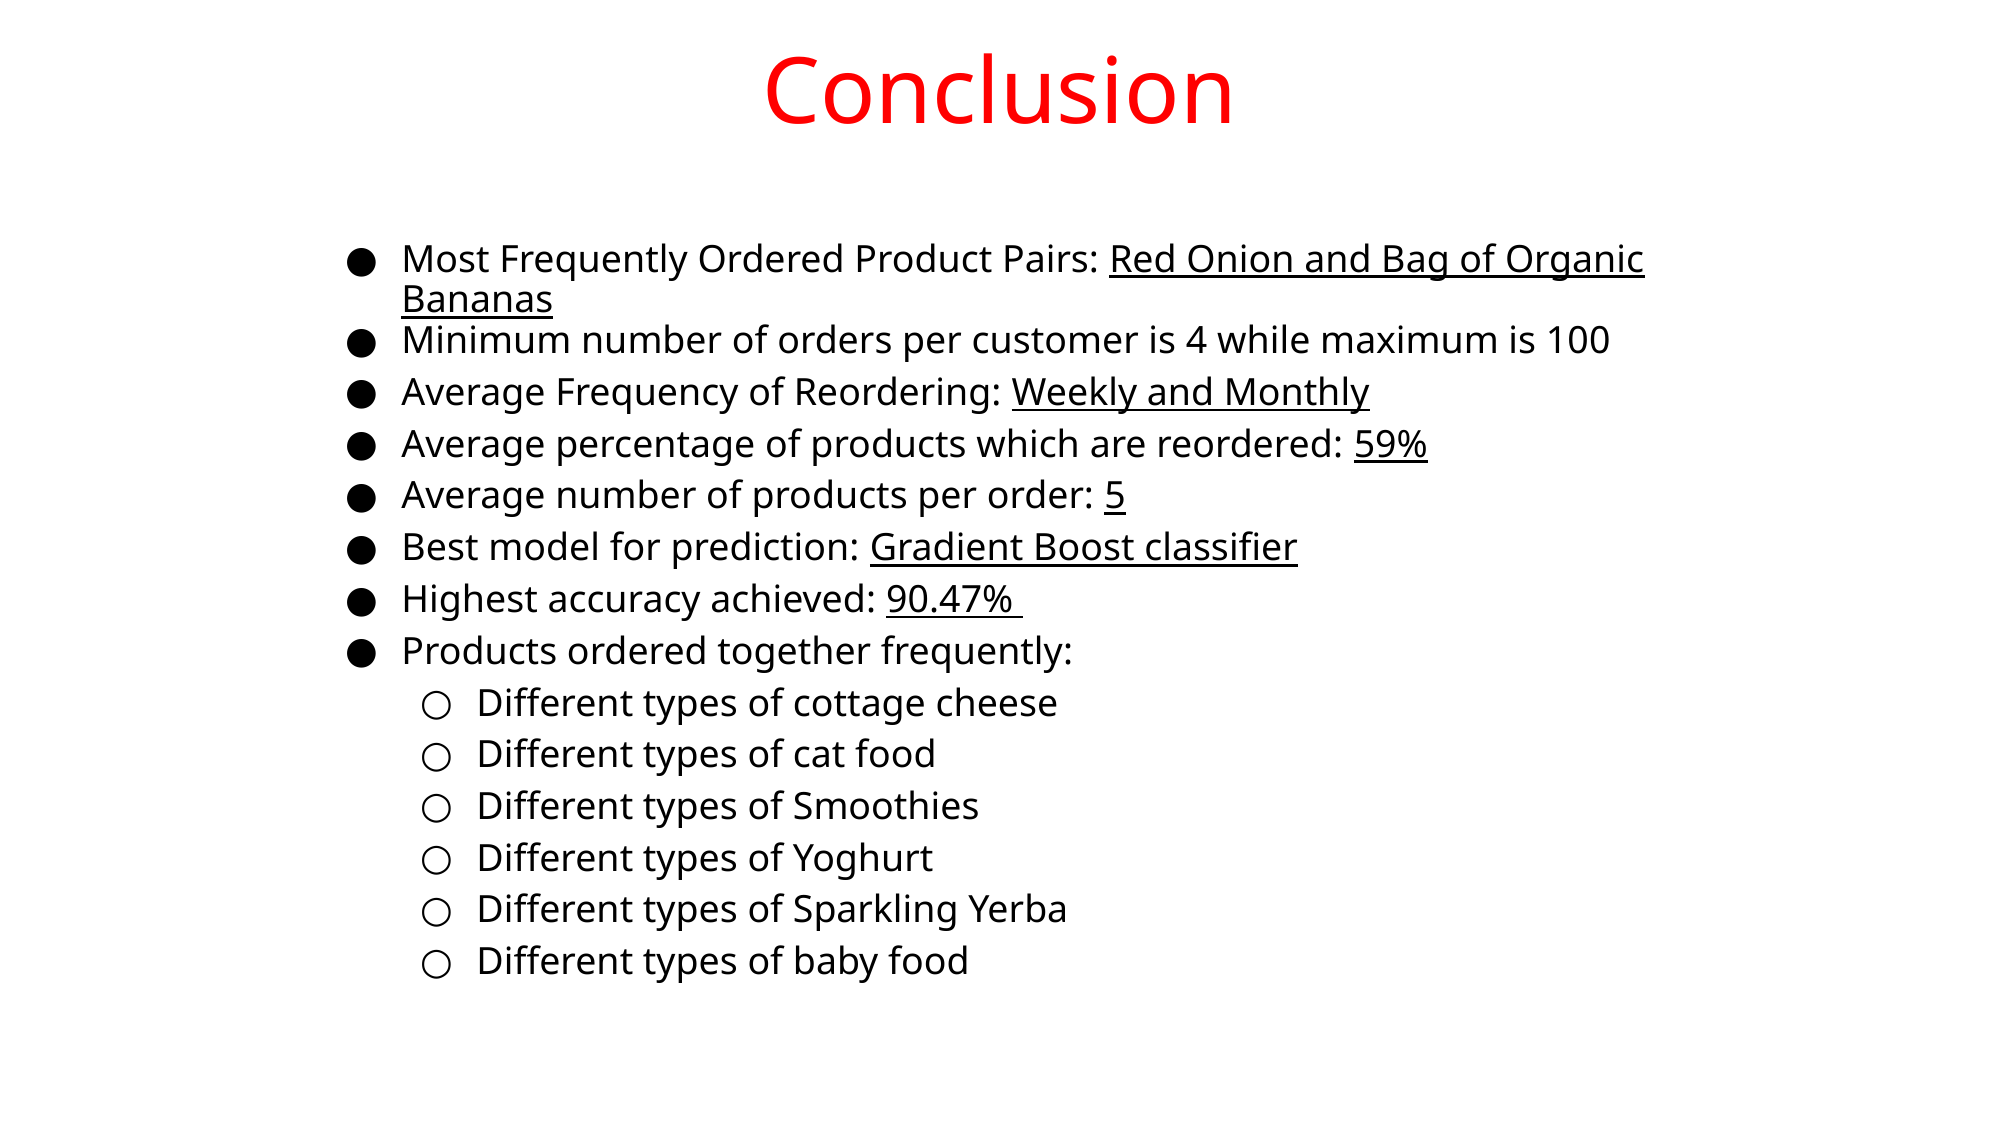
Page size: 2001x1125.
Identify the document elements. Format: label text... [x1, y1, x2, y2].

title Conclusion [324, 0, 1675, 188]
list Most Frequently Ordered Product Pairs: Red Onion and Bag of Organic Bananas Minimum number of orders per customer is 4 while maximum is 100 Average Frequency of Reordering: Weekly and Monthly Average percentage of products which are reordered: 59% Average number of products per order: 5 Best model for prediction: Gradient Boost classifier Highest accuracy achieved: 90.47% Products ordered together frequently: Different types of cottage cheese Different types of cat food Different types of Smoothies Different types of Yoghurt Different types of Sparkling Yerba Different types of baby food [311, 187, 1675, 1080]
